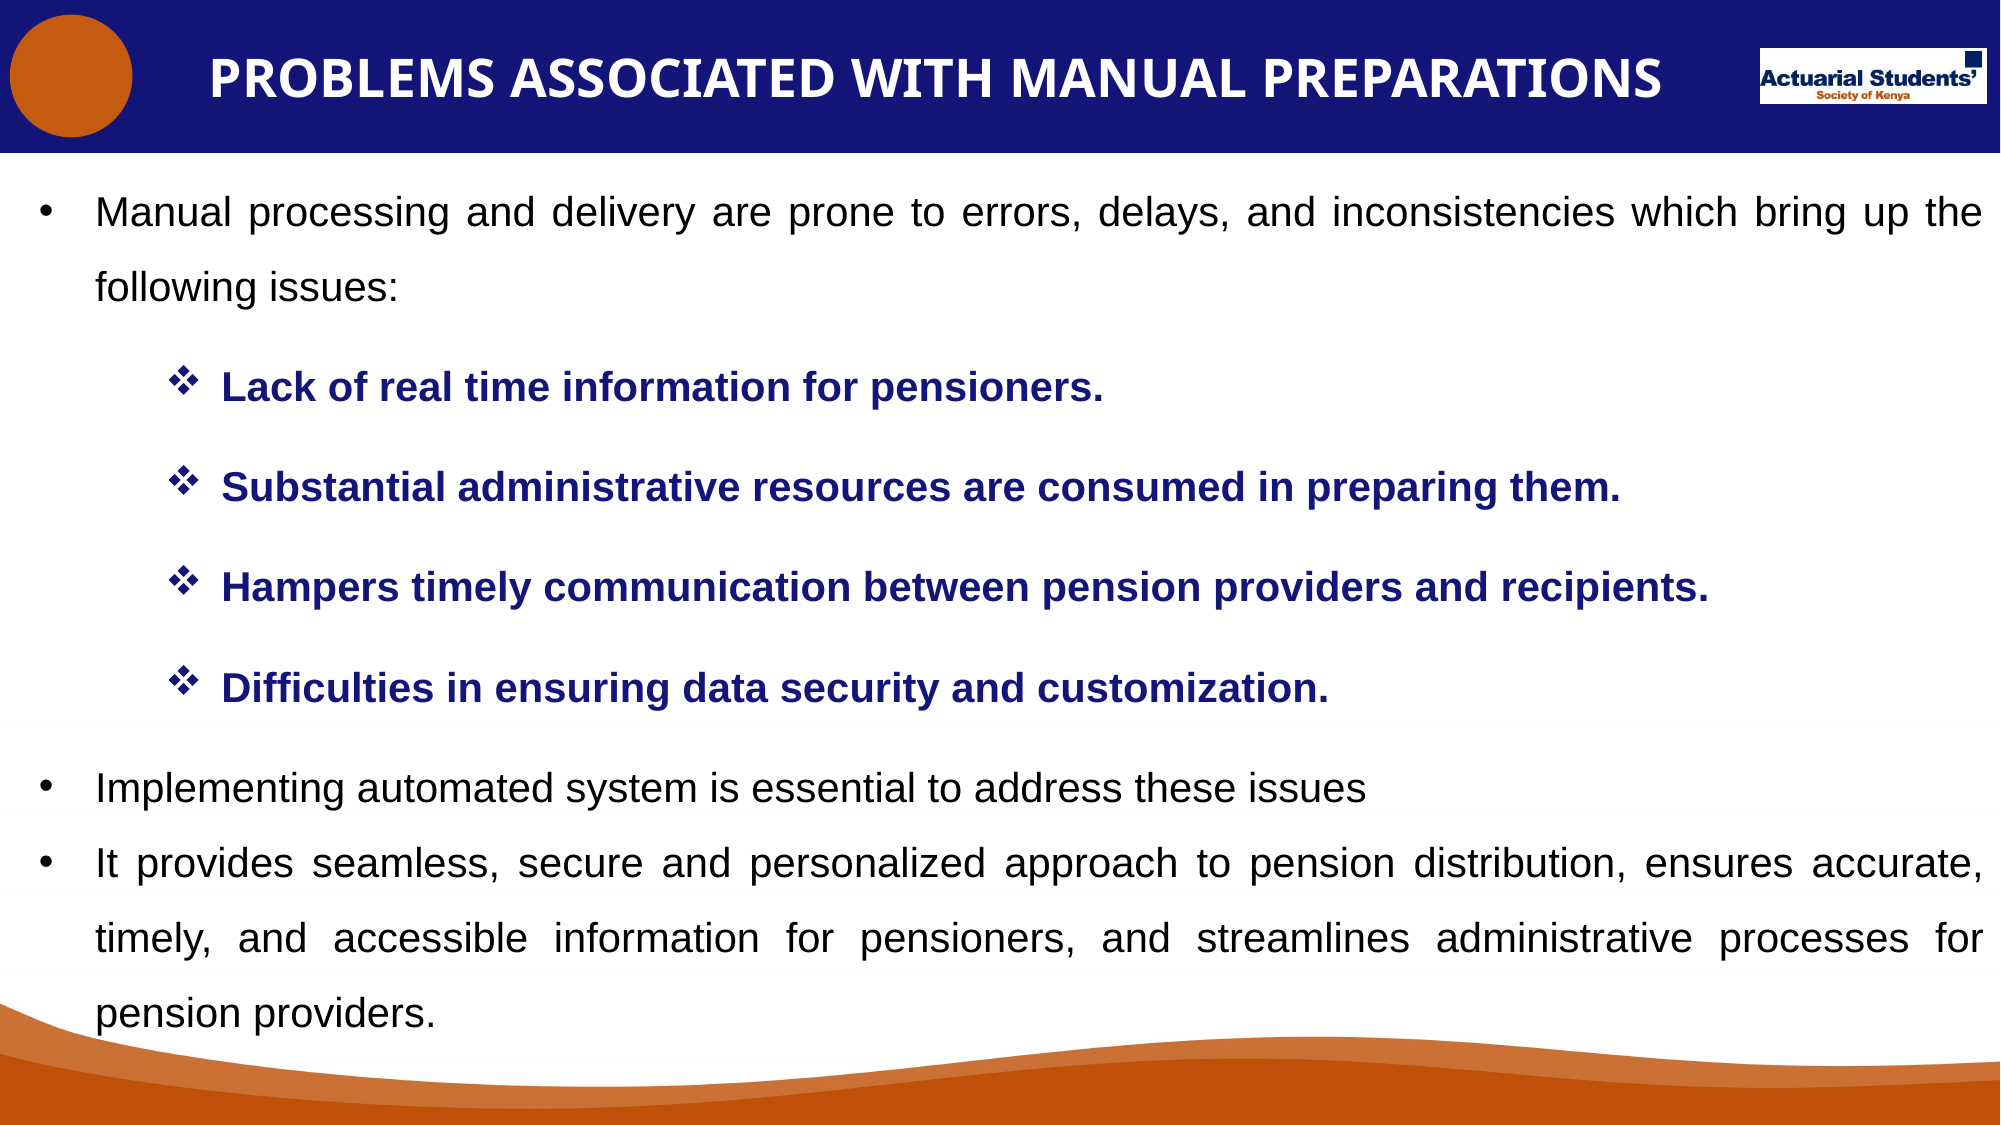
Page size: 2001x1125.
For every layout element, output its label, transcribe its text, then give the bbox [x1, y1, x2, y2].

list Manual processing and delivery are prone to errors, delays, and inconsistencies which bring up the following issues: Lack of real time information for pensioners. Substantial administrative resources are consumed in preparing them. Hampers timely communication between pension providers and recipients. Difficulties in ensuring data security and customization. Implementing automated system is essential to address these issues It provides seamless, secure and personalized approach to pension distribution, ensures accurate, timely, and accessible information for pensioners, and streamlines administrative processes for pension providers. [0, 152, 2000, 1125]
picture [0, 0, 2001, 153]
title PROBLEMS ASSOCIATED WITH MANUAL PREPARATIONS [136, 25, 1737, 135]
